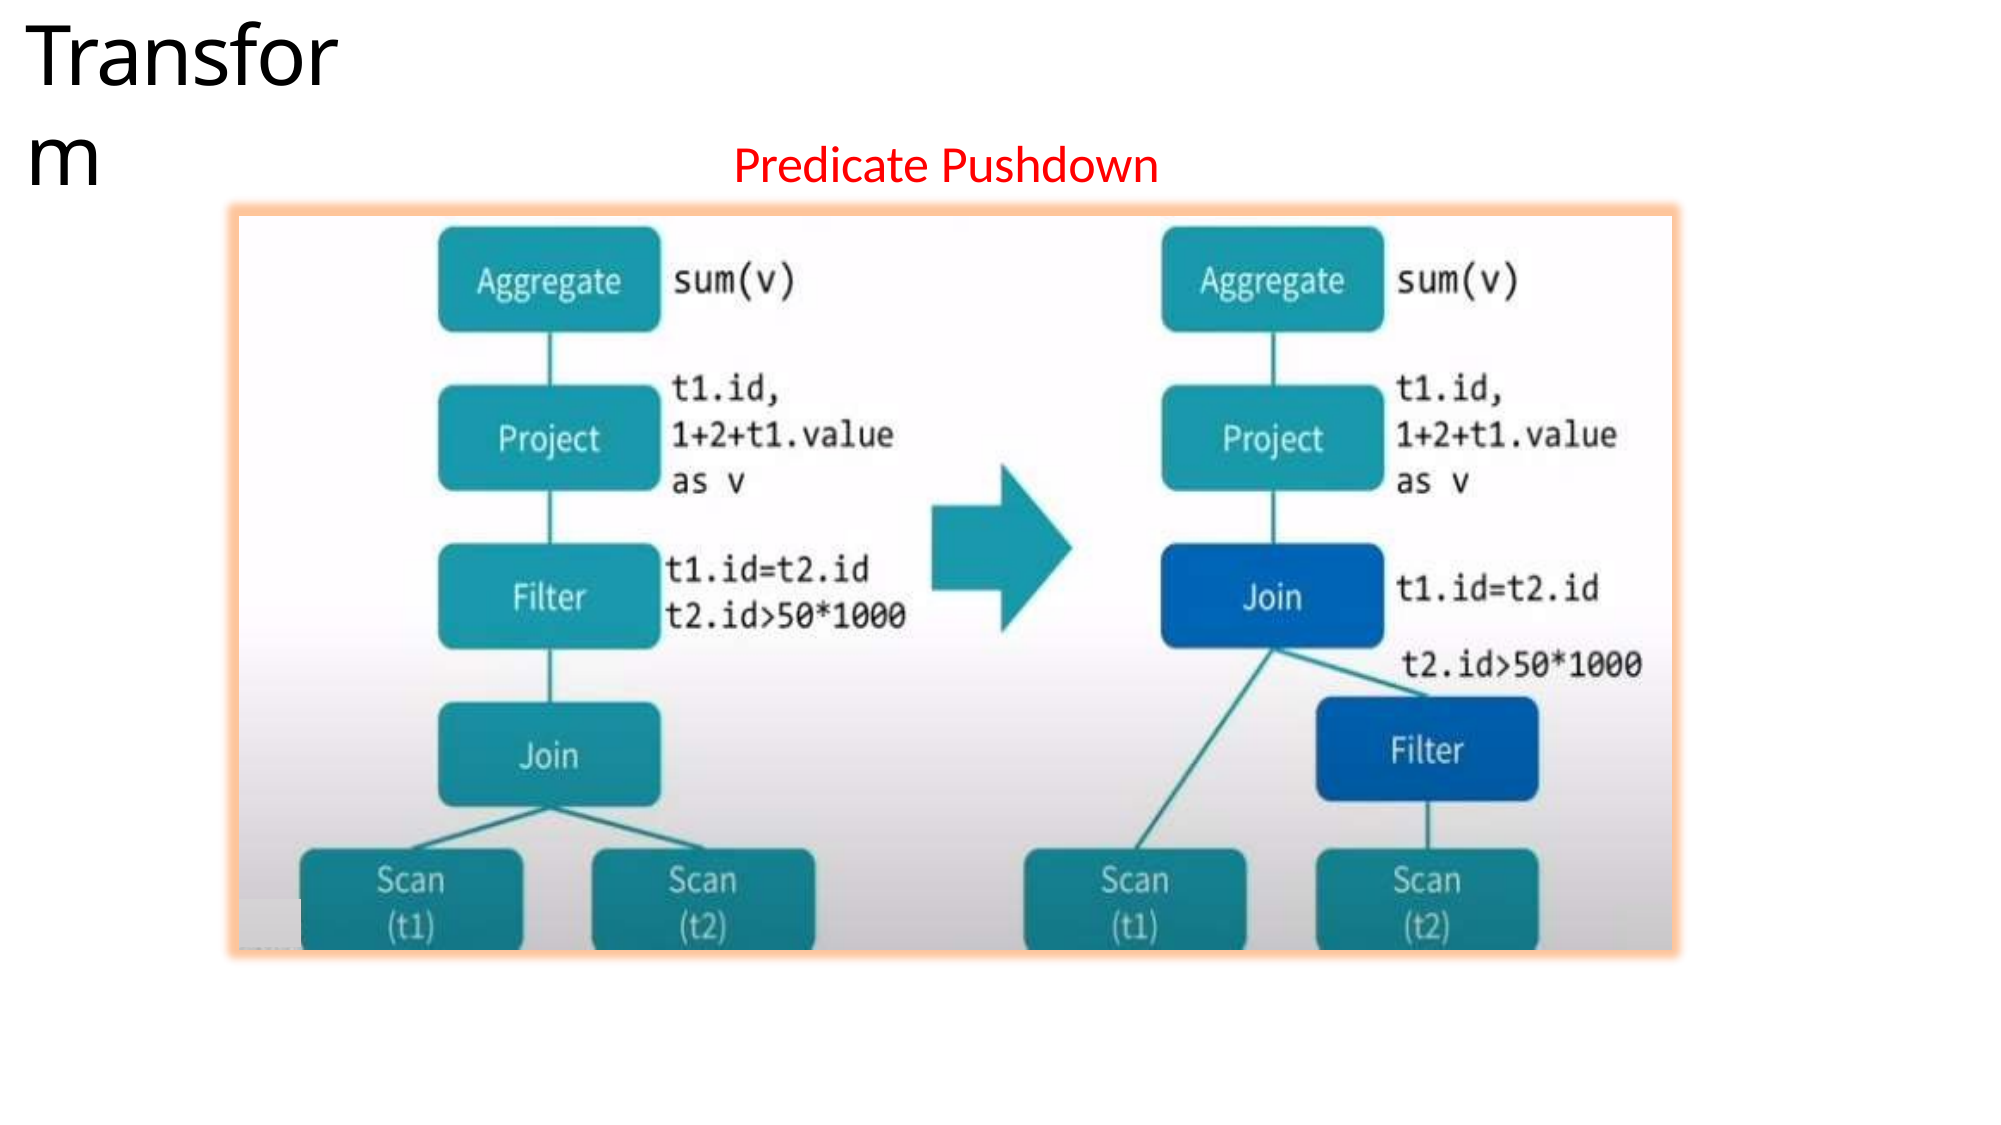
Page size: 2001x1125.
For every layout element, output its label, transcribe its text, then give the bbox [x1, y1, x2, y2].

text_box Transform [23, 0, 361, 202]
text_box Predicate Pushdown [731, 128, 1167, 192]
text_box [215, 192, 1694, 972]
